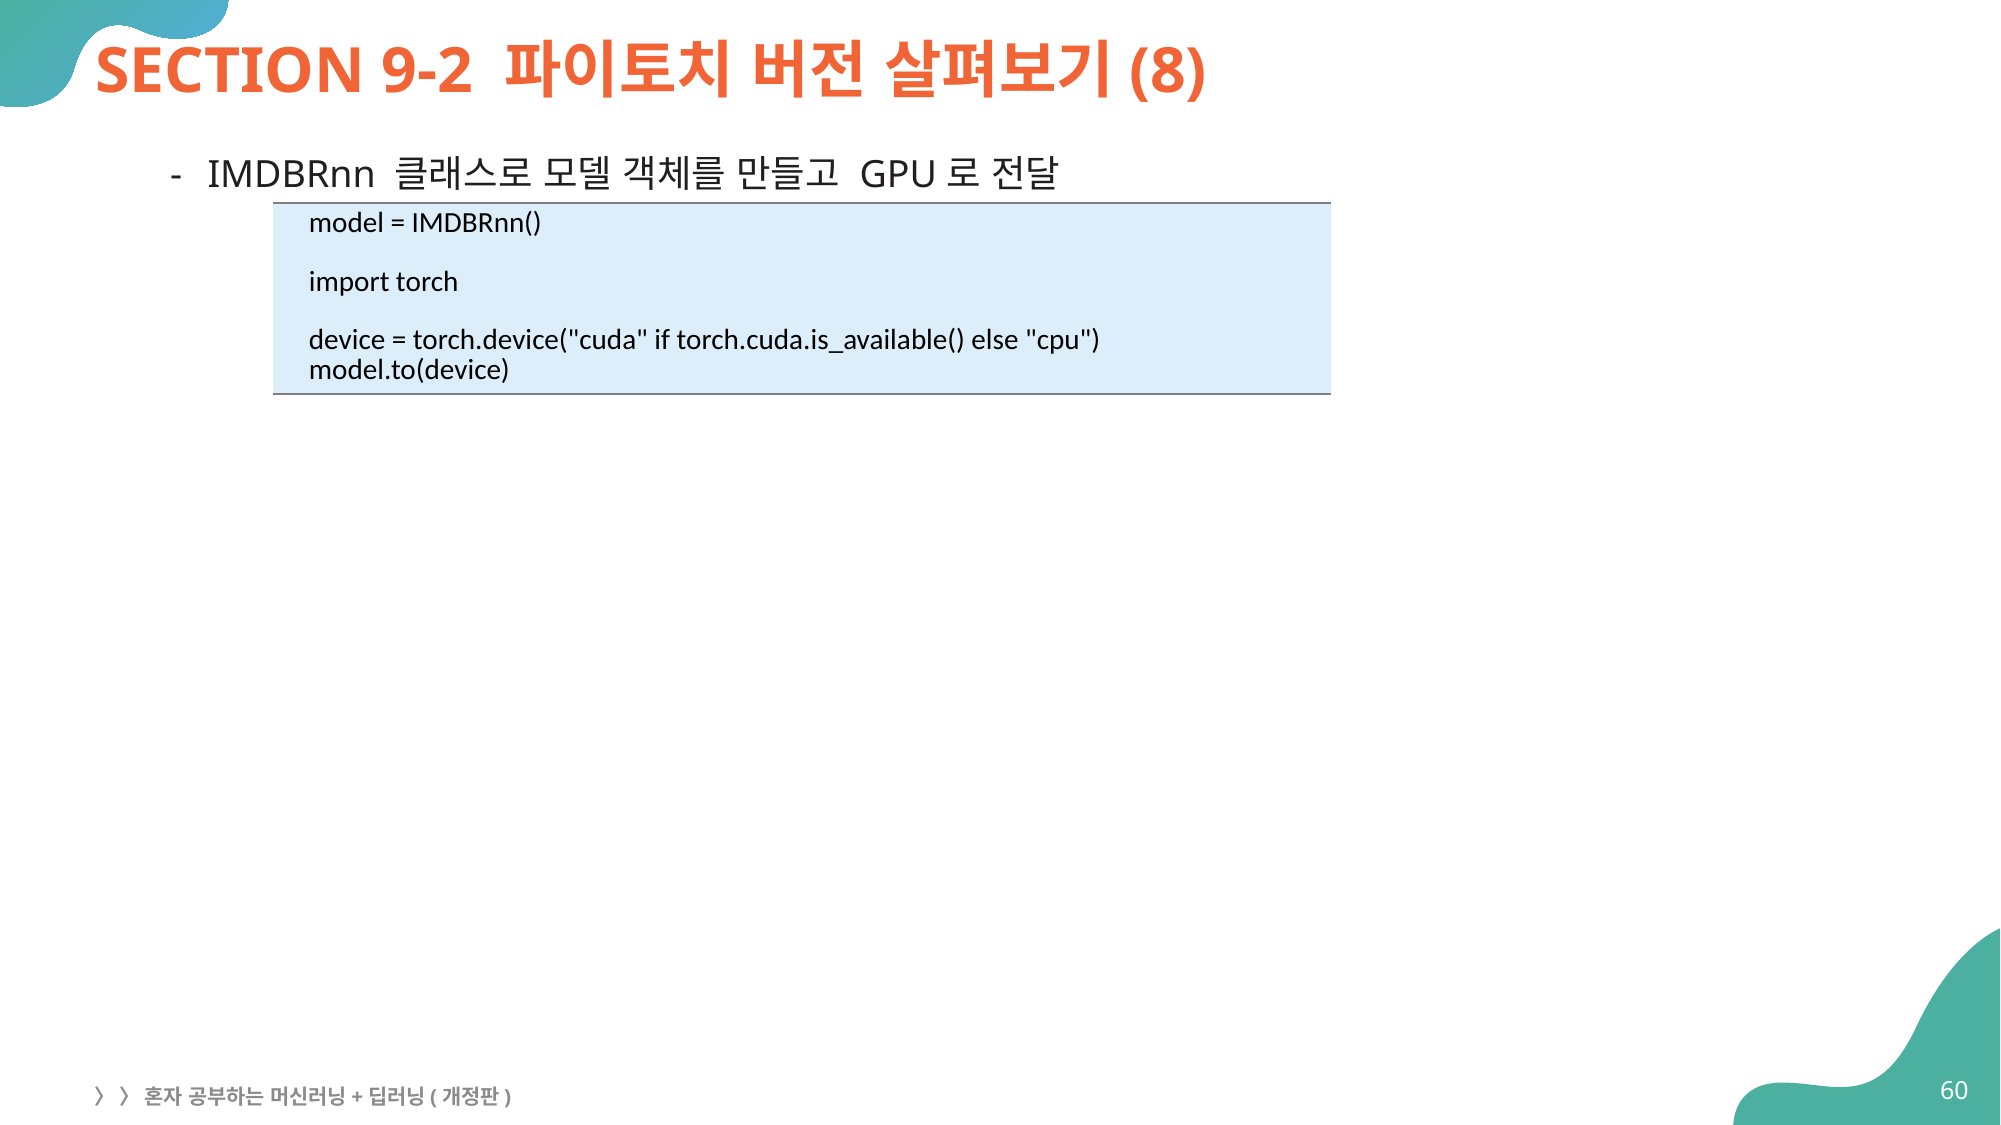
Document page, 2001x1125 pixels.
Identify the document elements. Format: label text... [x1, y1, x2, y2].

footer 〉 〉 혼자 공부하는 머신러닝+딥러닝(개정판) [79, 1078, 755, 1114]
table_header model = IMDBRnn() import torch device = torch.device("cuda" if torch.cuda.is_available() else "cpu") model.to(device) [273, 204, 1331, 393]
slide_number 60 [1917, 1061, 1984, 1122]
title SECTION 9-2 파이토치 버전 살펴보기(8) [79, 17, 1931, 128]
list IMDBRnn 클래스로 모델 객체를 만들고 GPU로 전달 [79, 133, 1984, 1044]
